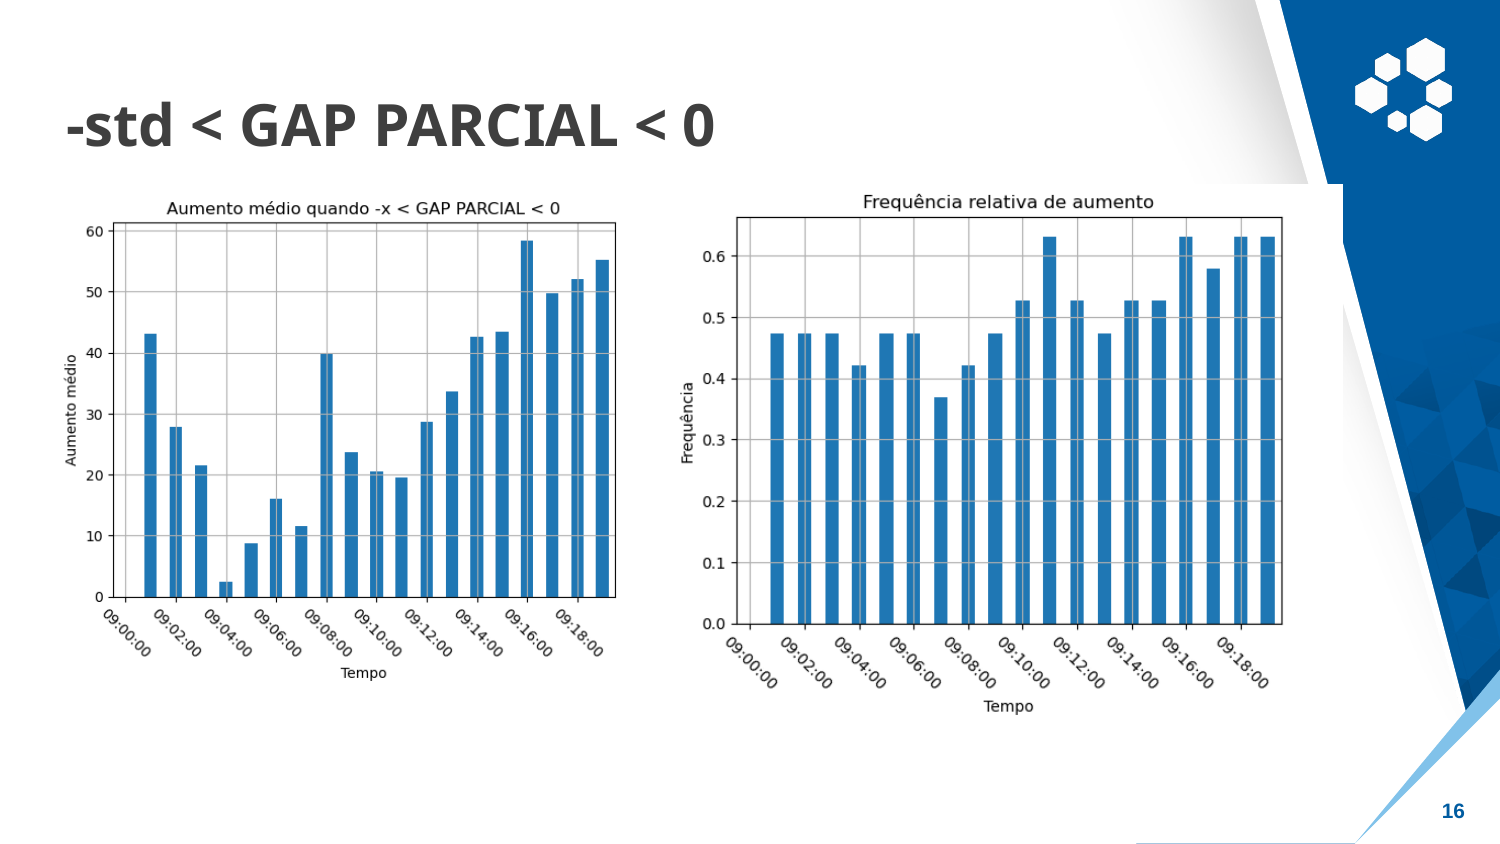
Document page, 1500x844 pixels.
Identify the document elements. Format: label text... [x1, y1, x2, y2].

slide_number ‹#› [1389, 777, 1480, 842]
picture [0, 0, 1500, 844]
title -std < GAP PARCIAL < 0 [51, 72, 1194, 167]
